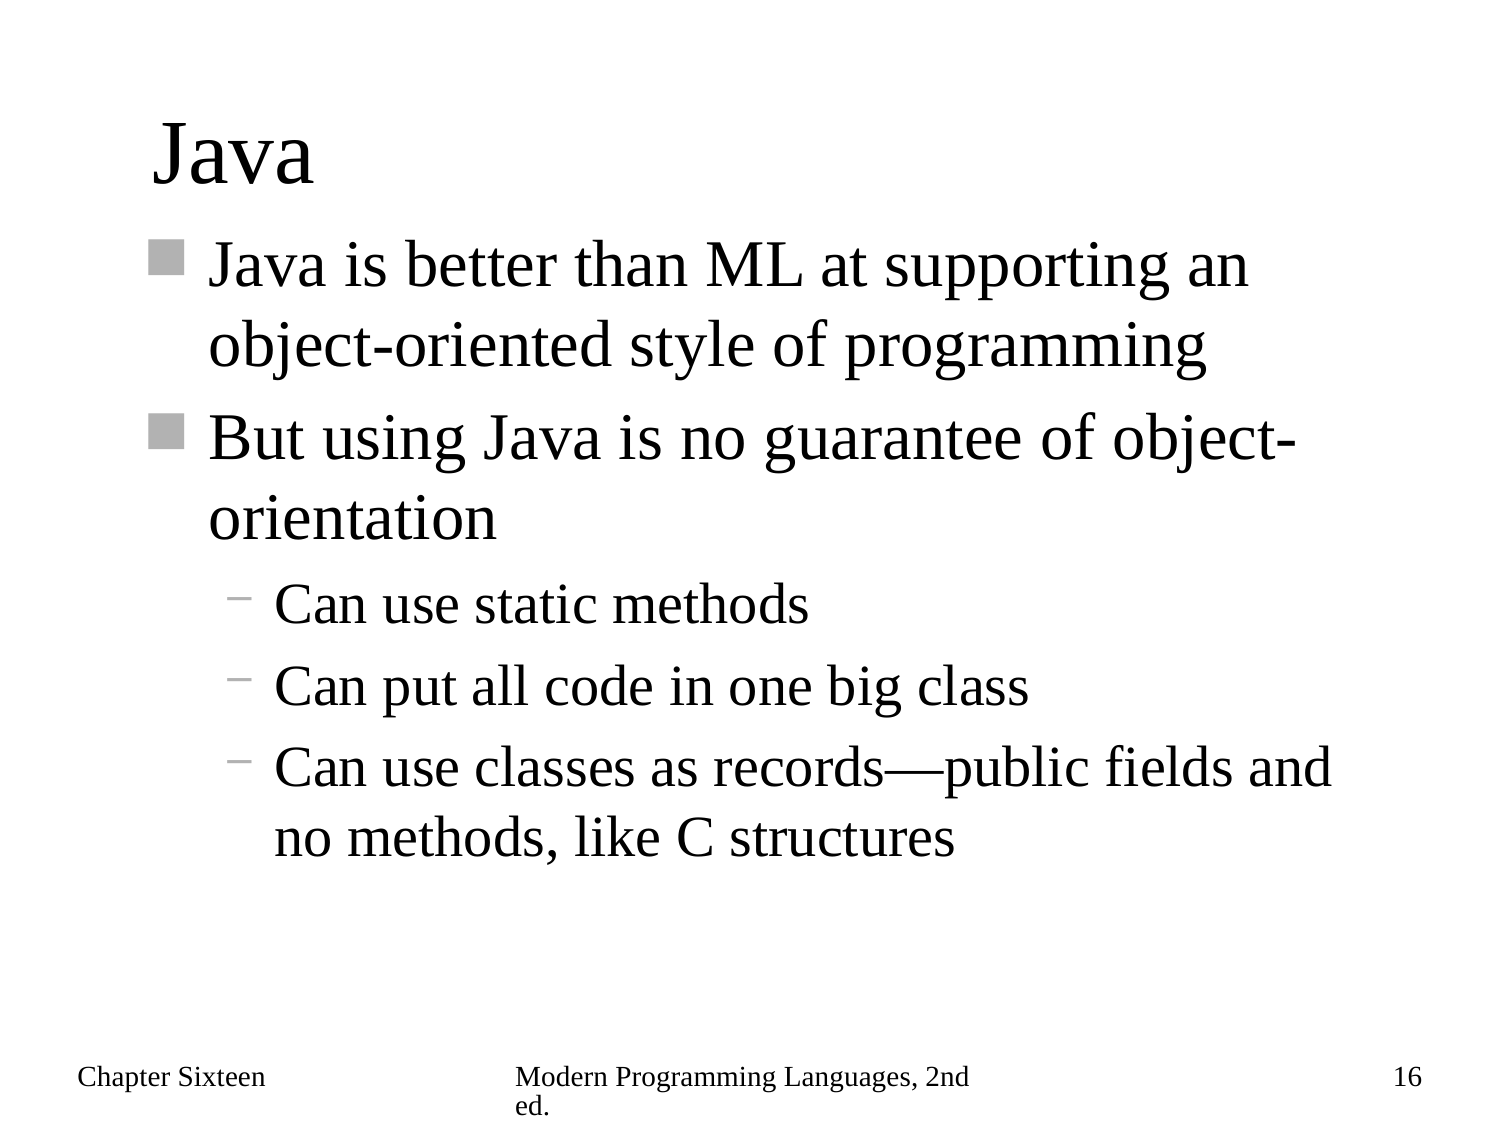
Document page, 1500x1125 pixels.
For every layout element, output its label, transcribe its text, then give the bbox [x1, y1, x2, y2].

list Java is better than ML at supporting an object-oriented style of programming But using Java is no guarantee of object-orientation Can use static methods Can put all code in one big class Can use classes as records—public fields and no methods, like C structures [137, 212, 1413, 976]
slide_number 16 [1124, 1036, 1438, 1113]
footer Modern Programming Languages, 2nd ed. [499, 1036, 1001, 1113]
title Java [137, 56, 1413, 212]
slide_number Chapter Sixteen [62, 1036, 401, 1113]
